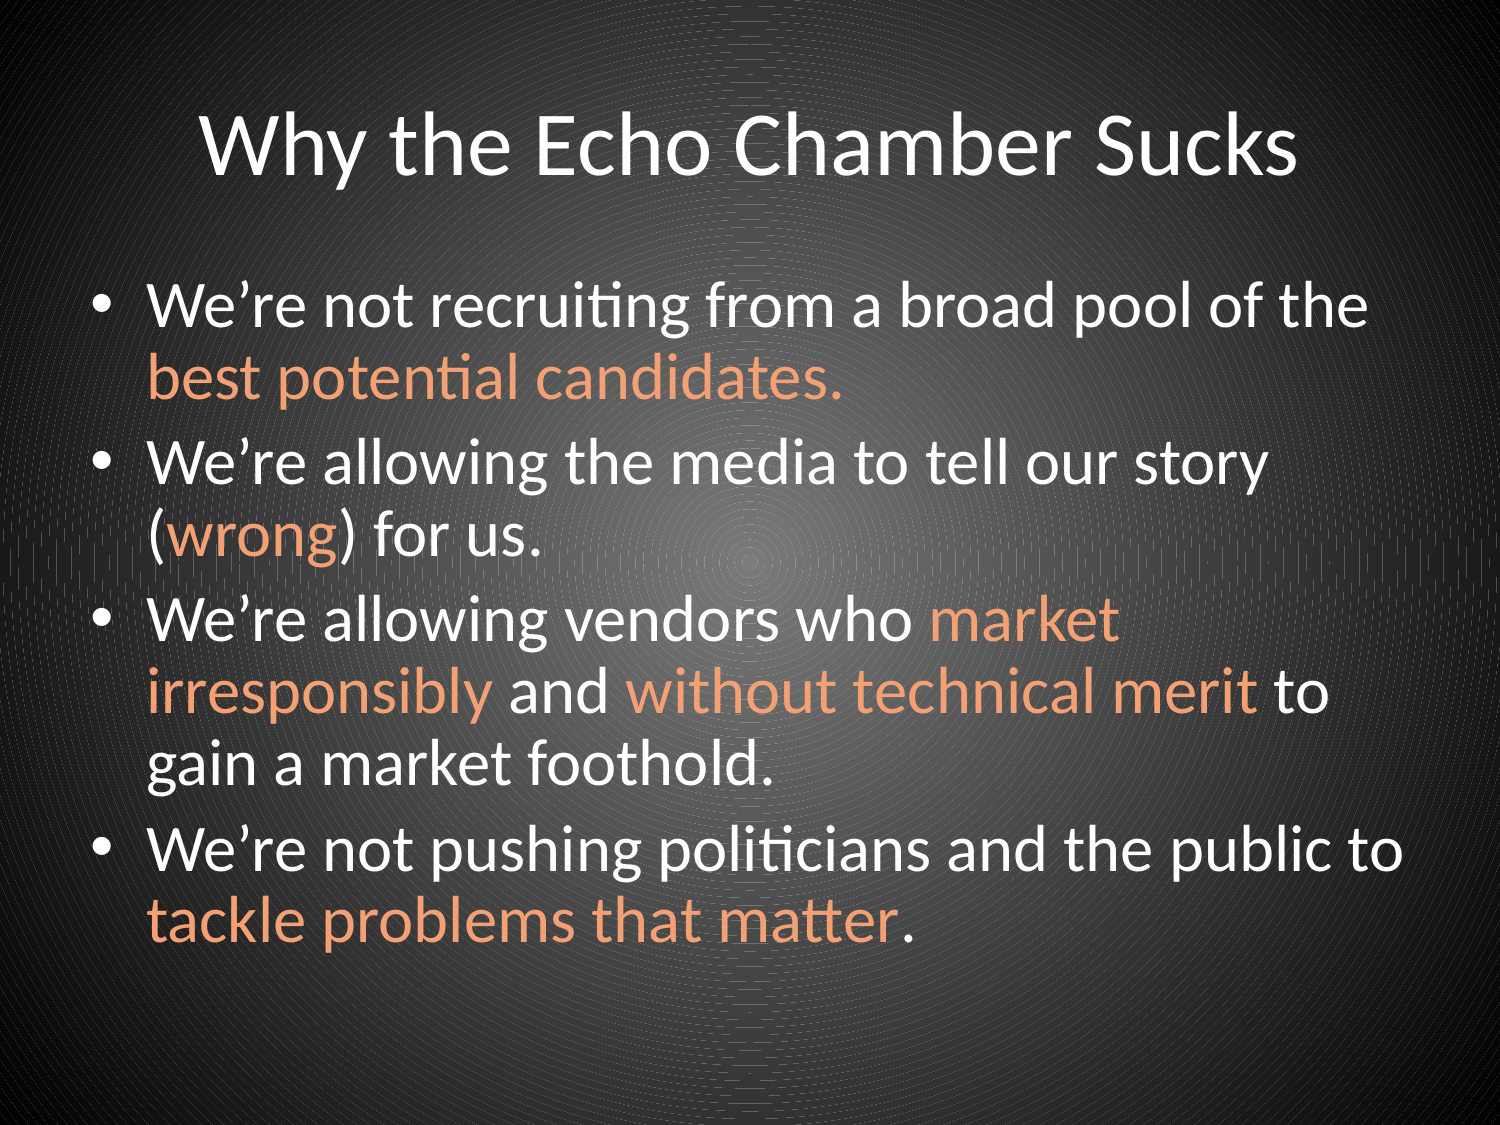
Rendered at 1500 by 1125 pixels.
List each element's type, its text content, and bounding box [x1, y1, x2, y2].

list We’re not recruiting from a broad pool of the best potential candidates. We’re allowing the media to tell our story (wrong) for us. We’re allowing vendors who market irresponsibly and without technical merit to gain a market foothold. We’re not pushing politicians and the public to tackle problems that matter. [75, 262, 1425, 1005]
title Why the Echo Chamber Sucks [75, 45, 1425, 233]
